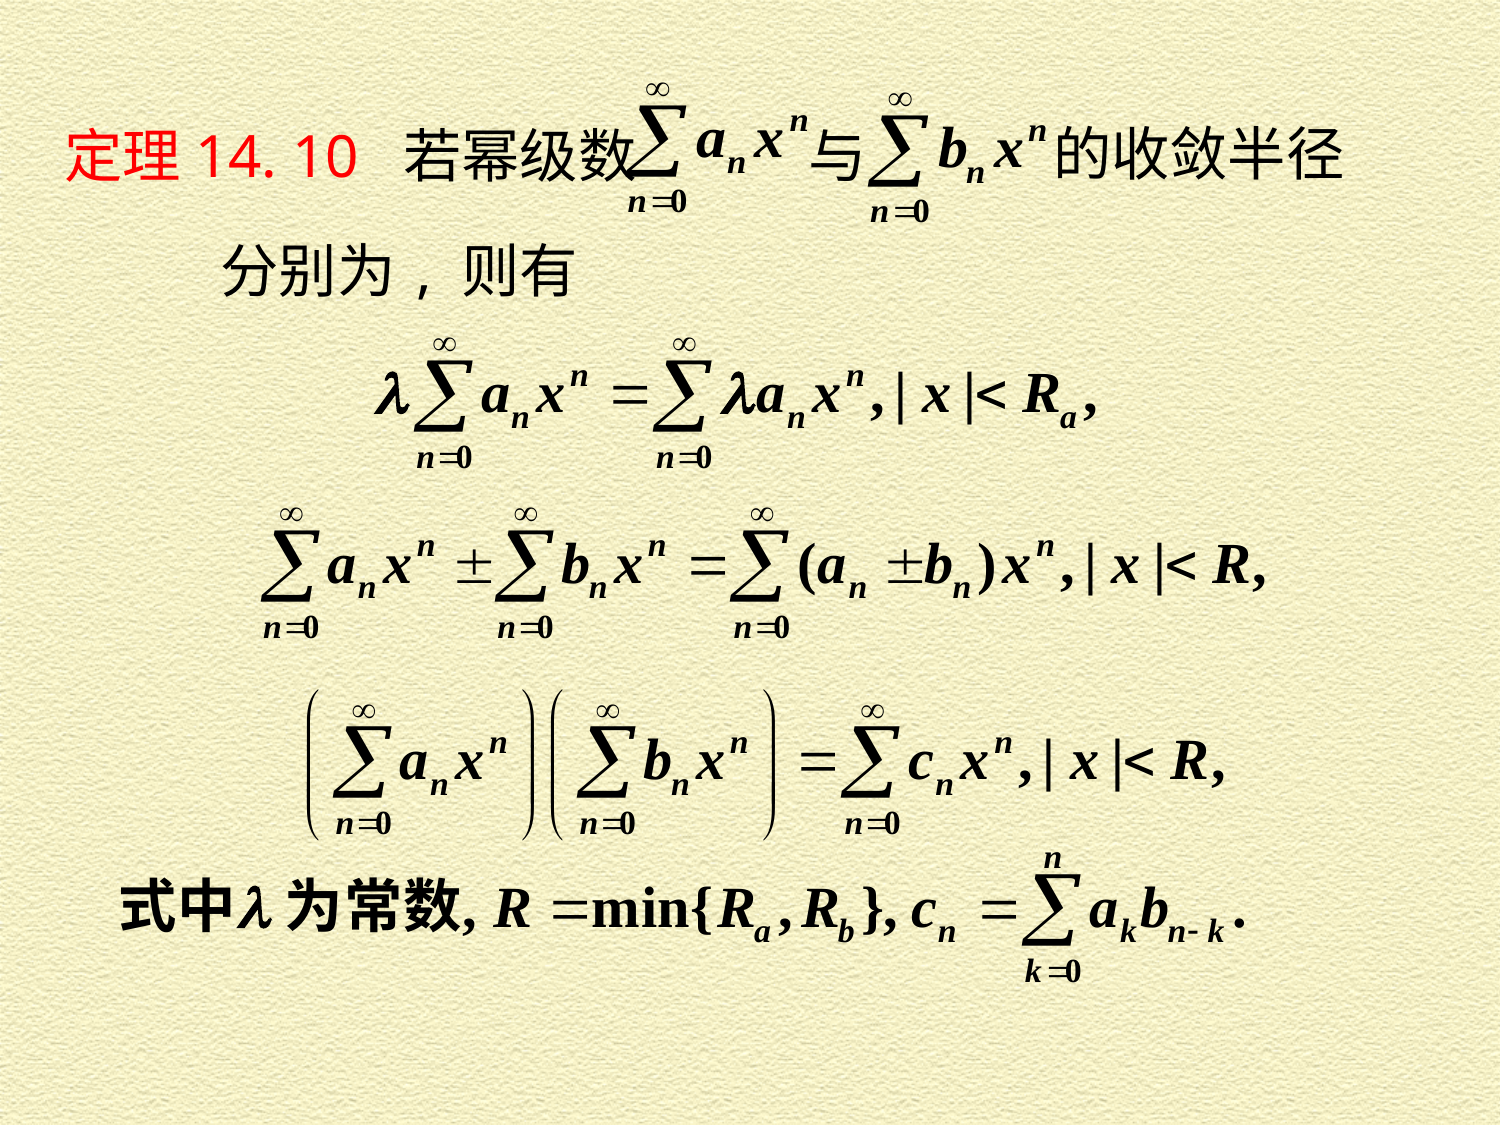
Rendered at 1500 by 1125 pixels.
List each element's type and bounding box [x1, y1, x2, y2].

picture [0, 0, 1500, 1125]
text_box [257, 491, 1270, 644]
text_box [372, 321, 1102, 474]
text_box [300, 683, 1228, 835]
list [116, 835, 1249, 988]
text_box [64, 66, 1375, 228]
